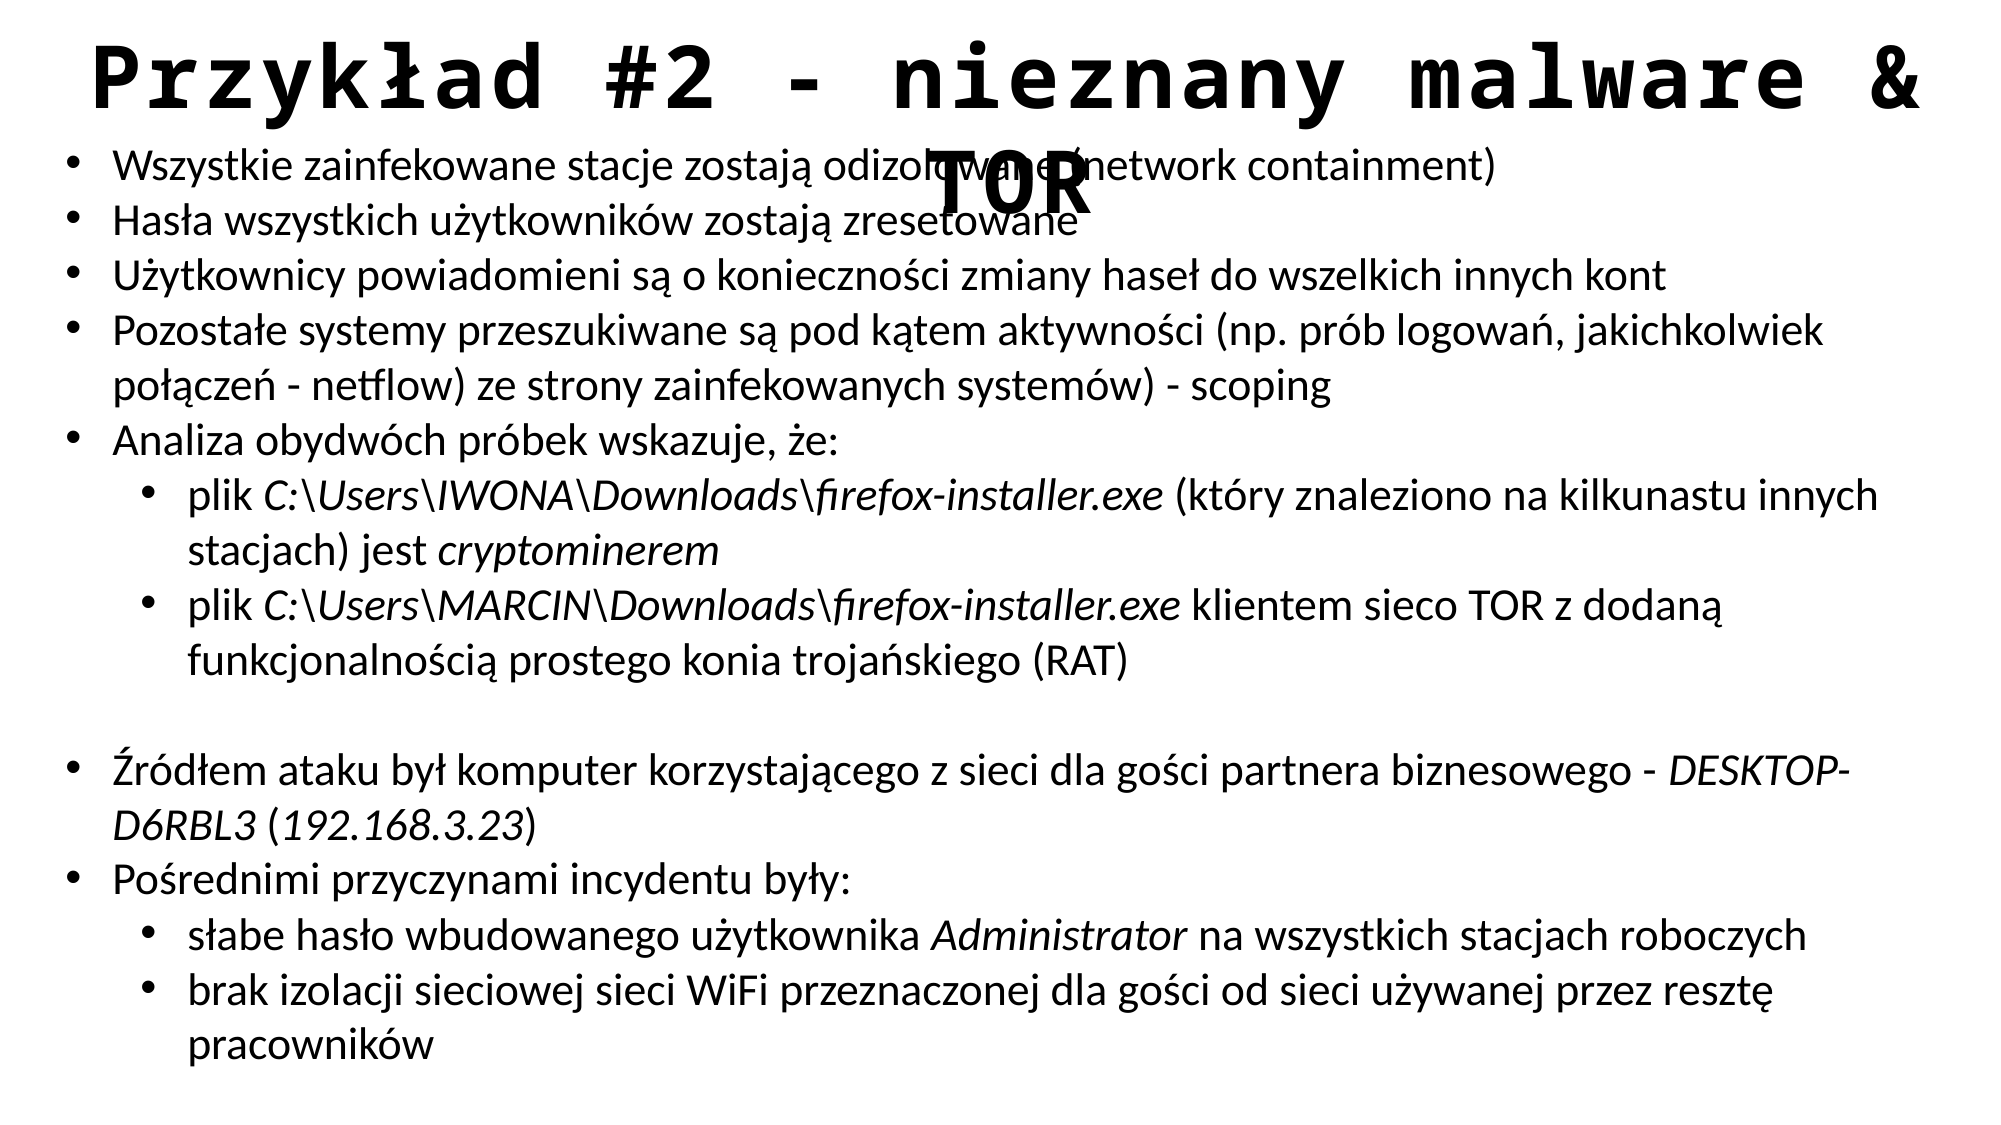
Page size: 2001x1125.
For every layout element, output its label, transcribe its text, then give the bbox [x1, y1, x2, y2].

text_box Przykład #2 - nieznany malware & TOR [16, 21, 2000, 231]
text_box Wszystkie zainfekowane stacje zostają odizolowane (network containment) Hasła wszystkich użytkowników zostają zresetowane Użytkownicy powiadomieni są o konieczności zmiany haseł do wszelkich innych kont Pozostałe systemy przeszukiwane są pod kątem aktywności (np. prób logowań, jakichkolwiek połączeń - netflow) ze strony zainfekowanych systemów) - scoping Analiza obydwóch próbek wskazuje, że: plik C:\Users\IWONA\Downloads\firefox-installer.exe (który znaleziono na kilkunastu innych stacjach) jest cryptominerem plik C:\Users\MARCIN\Downloads\firefox-installer.exe klientem sieco TOR z dodaną funkcjonalnością prostego konia trojańskiego (RAT) Źródłem ataku był komputer korzystającego z sieci dla gości partnera biznesowego - DESKTOP-D6RBL3 (192.168.3.23) Pośrednimi przyczynami incydentu były: słabe hasło wbudowanego użytkownika Administrator na wszystkich stacjach roboczych brak izolacji sieciowej sieci WiFi przeznaczonej dla gości od sieci używanej przez resztę pracowników [50, 127, 1967, 1077]
